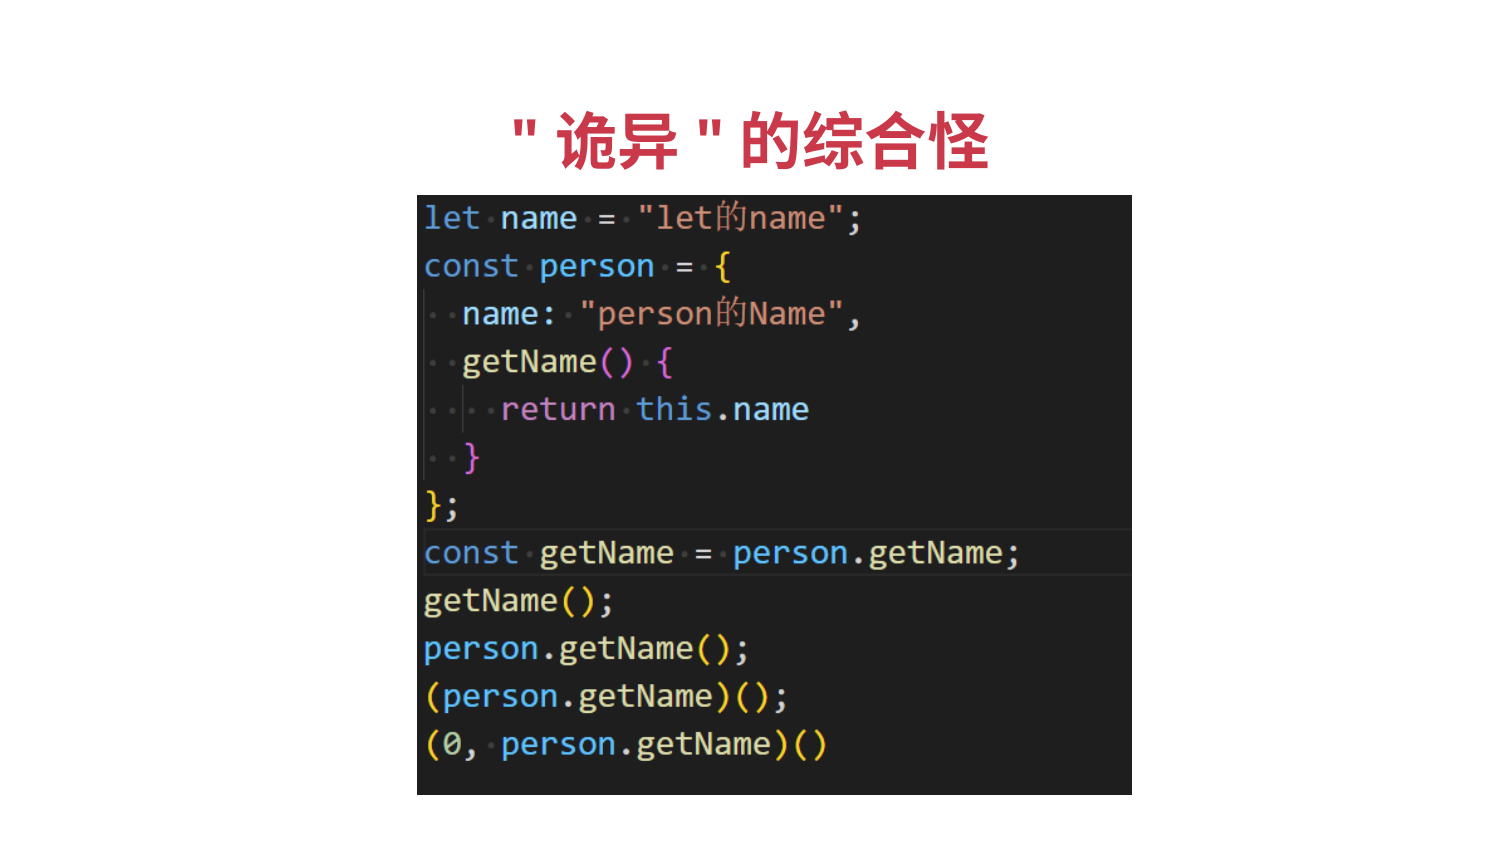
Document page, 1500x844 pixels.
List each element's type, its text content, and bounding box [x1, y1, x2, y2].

text_box "诡异"的综合怪 [495, 94, 1005, 185]
picture [417, 195, 1132, 795]
